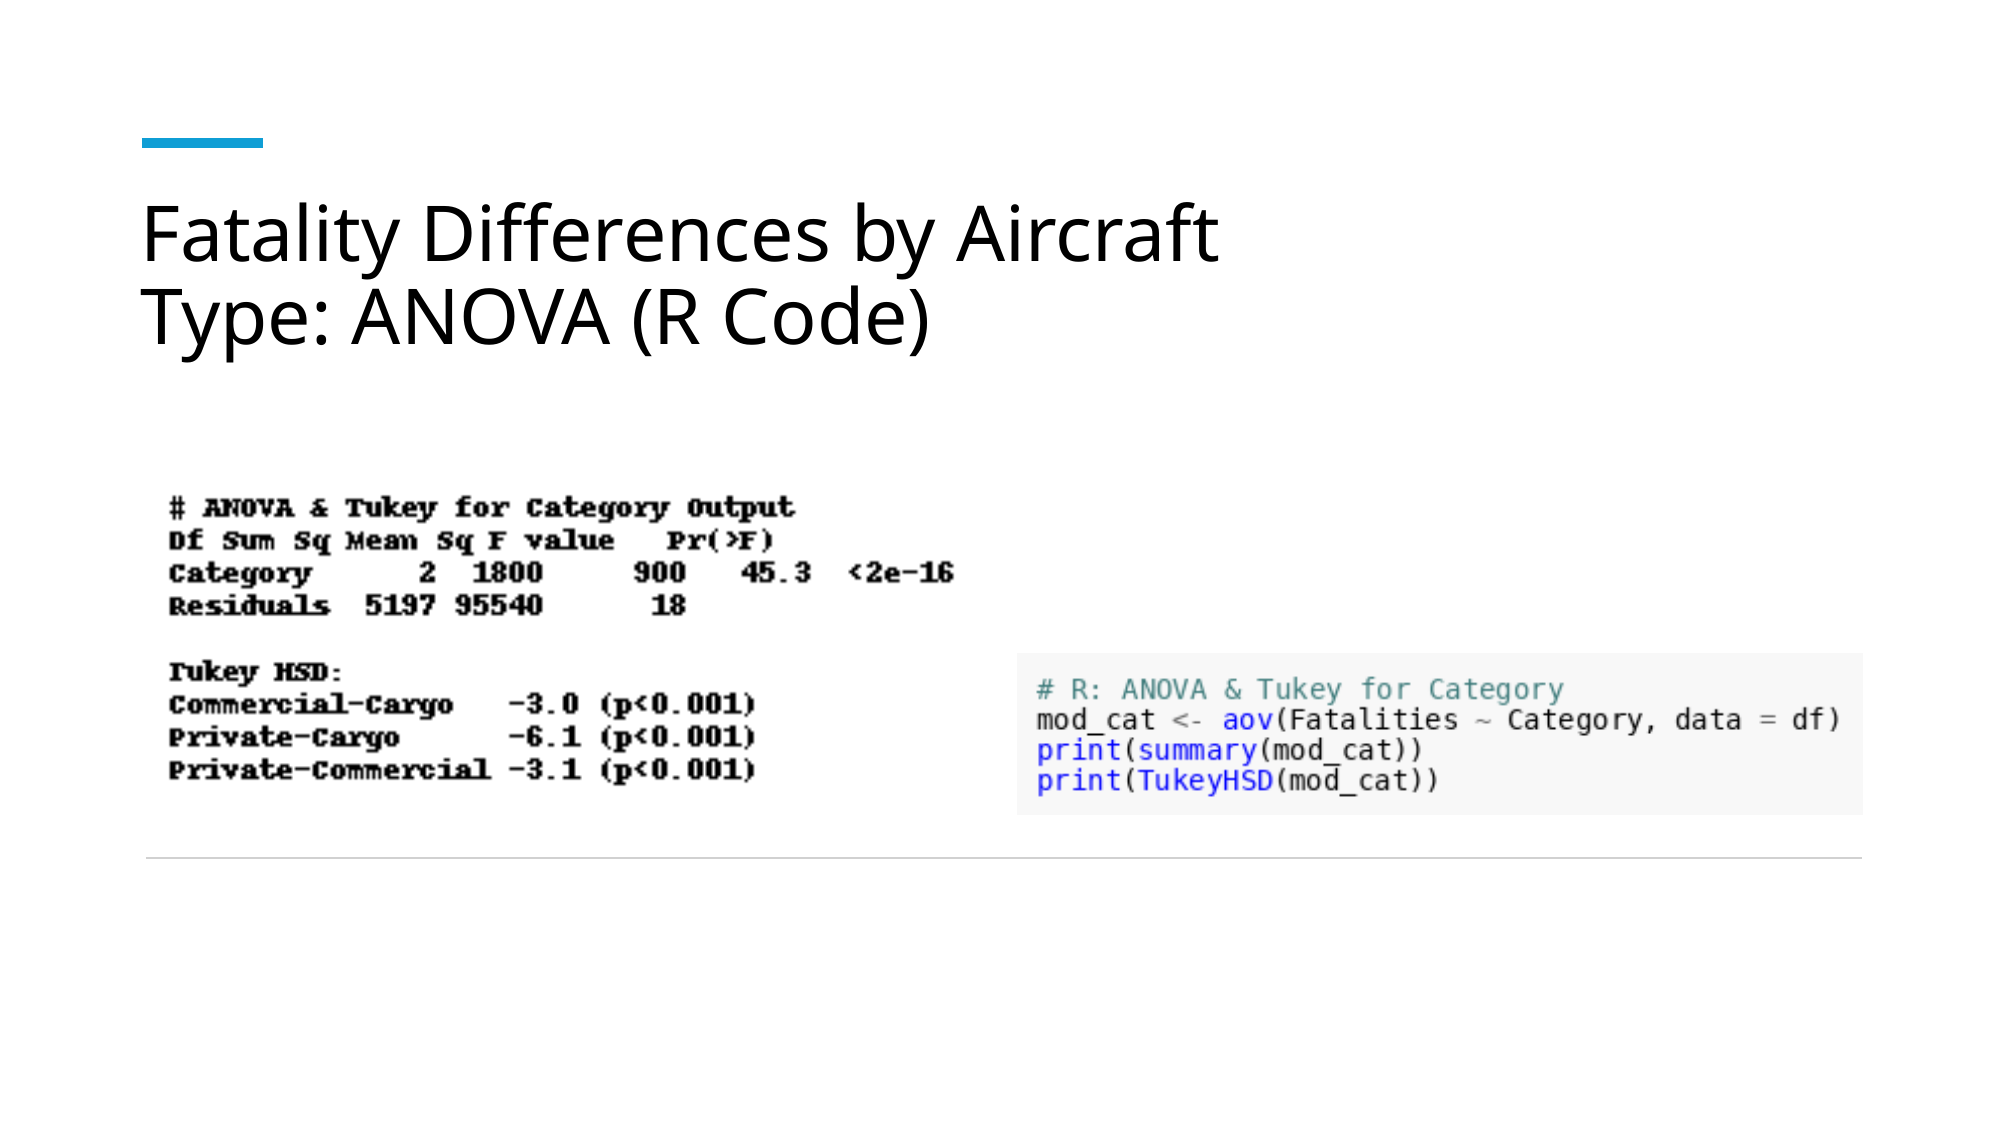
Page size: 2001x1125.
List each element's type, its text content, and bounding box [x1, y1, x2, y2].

title Fatality Differences by Aircraft Type: ANOVA (R Code) [125, 187, 1413, 380]
picture [141, 460, 988, 816]
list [1016, 652, 1863, 816]
